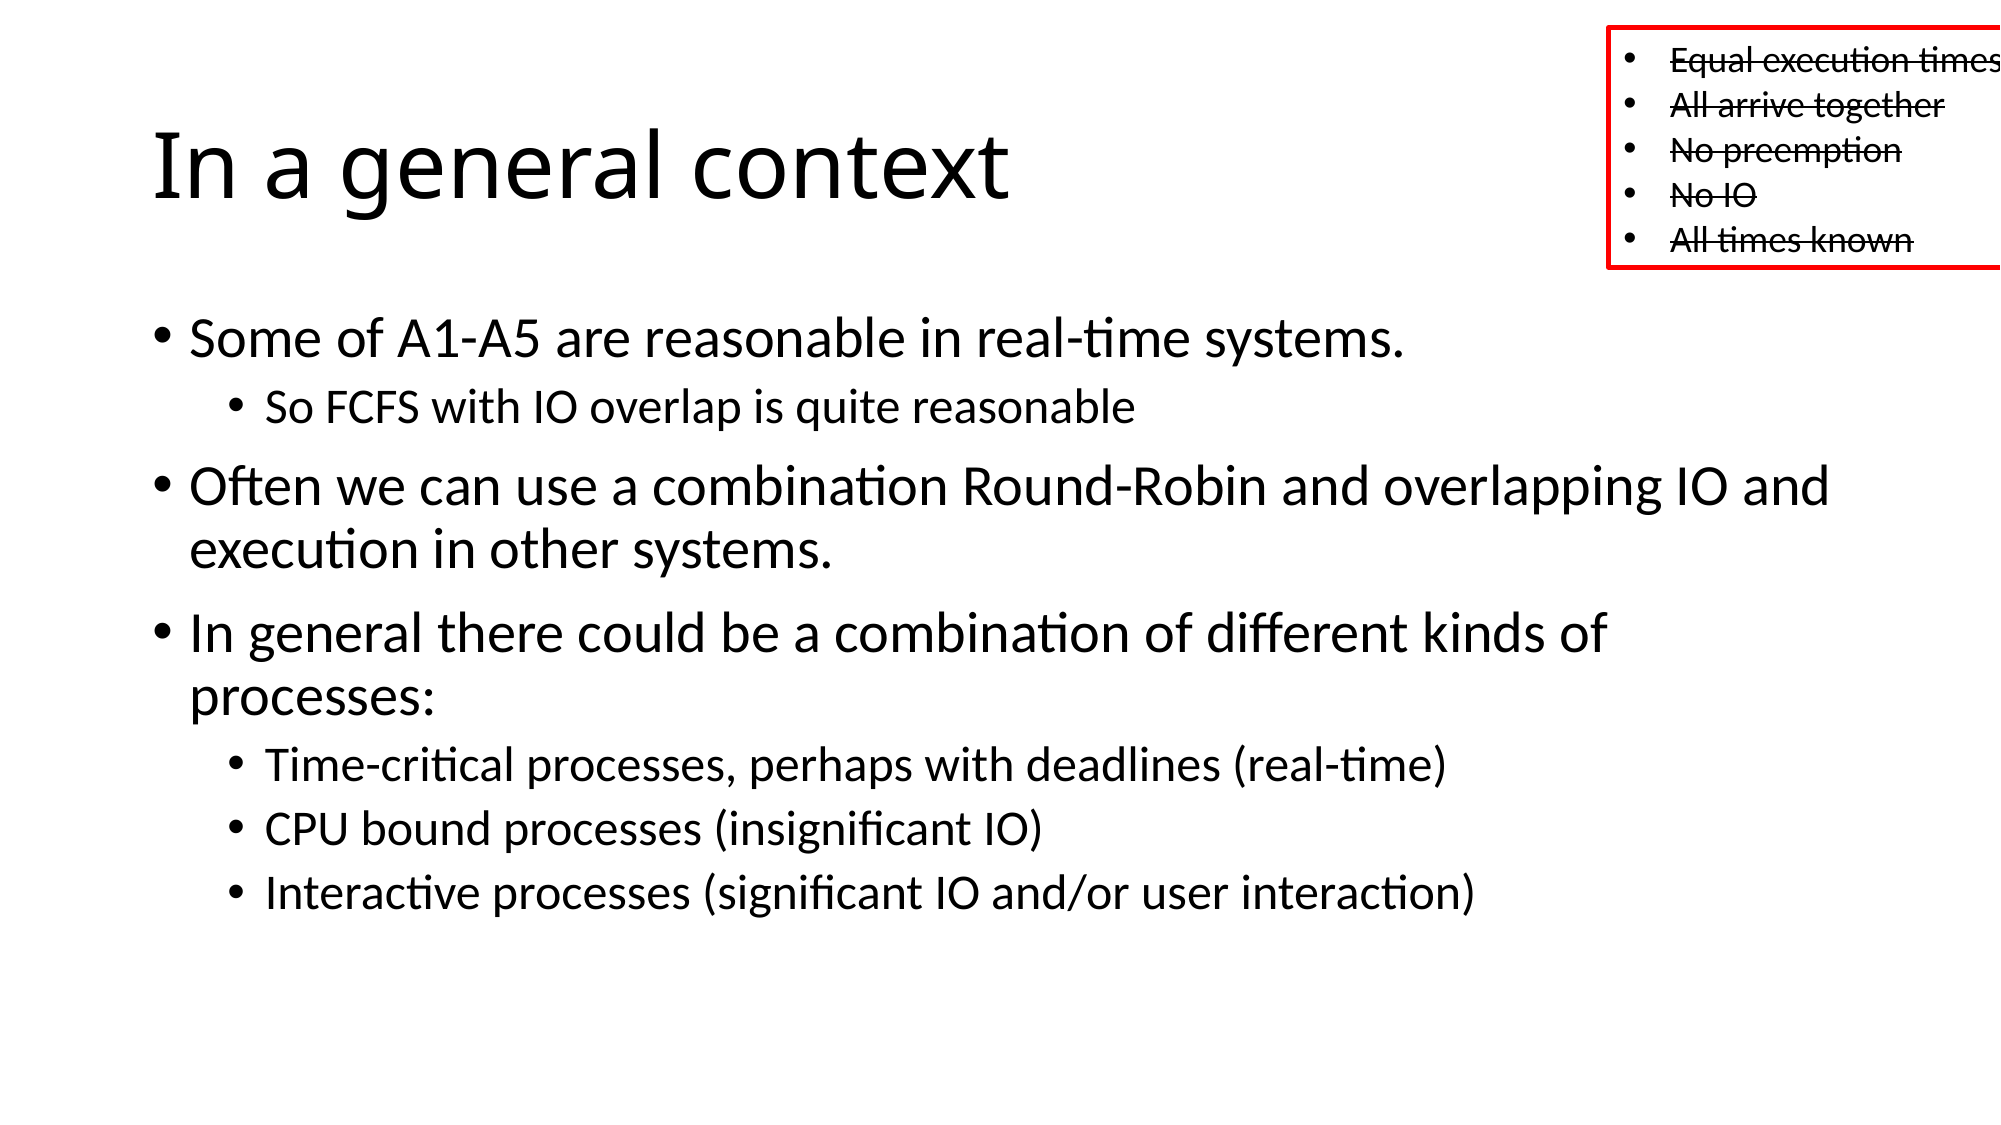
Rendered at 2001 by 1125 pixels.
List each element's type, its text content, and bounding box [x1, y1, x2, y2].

list Some of A1-A5 are reasonable in real-time systems. So FCFS with IO overlap is quite reasonable Often we can use a combination Round-Robin and overlapping IO and execution in other systems. In general there could be a combination of different kinds of processes: Time-critical processes, perhaps with deadlines (real-time) CPU bound processes (insignificant IO) Interactive processes (significant IO and/or user interaction) [137, 299, 1863, 1014]
text_box Equal execution times All arrive together No preemption No IO All times known [1608, 27, 2000, 268]
title In a general context [137, 59, 1863, 278]
